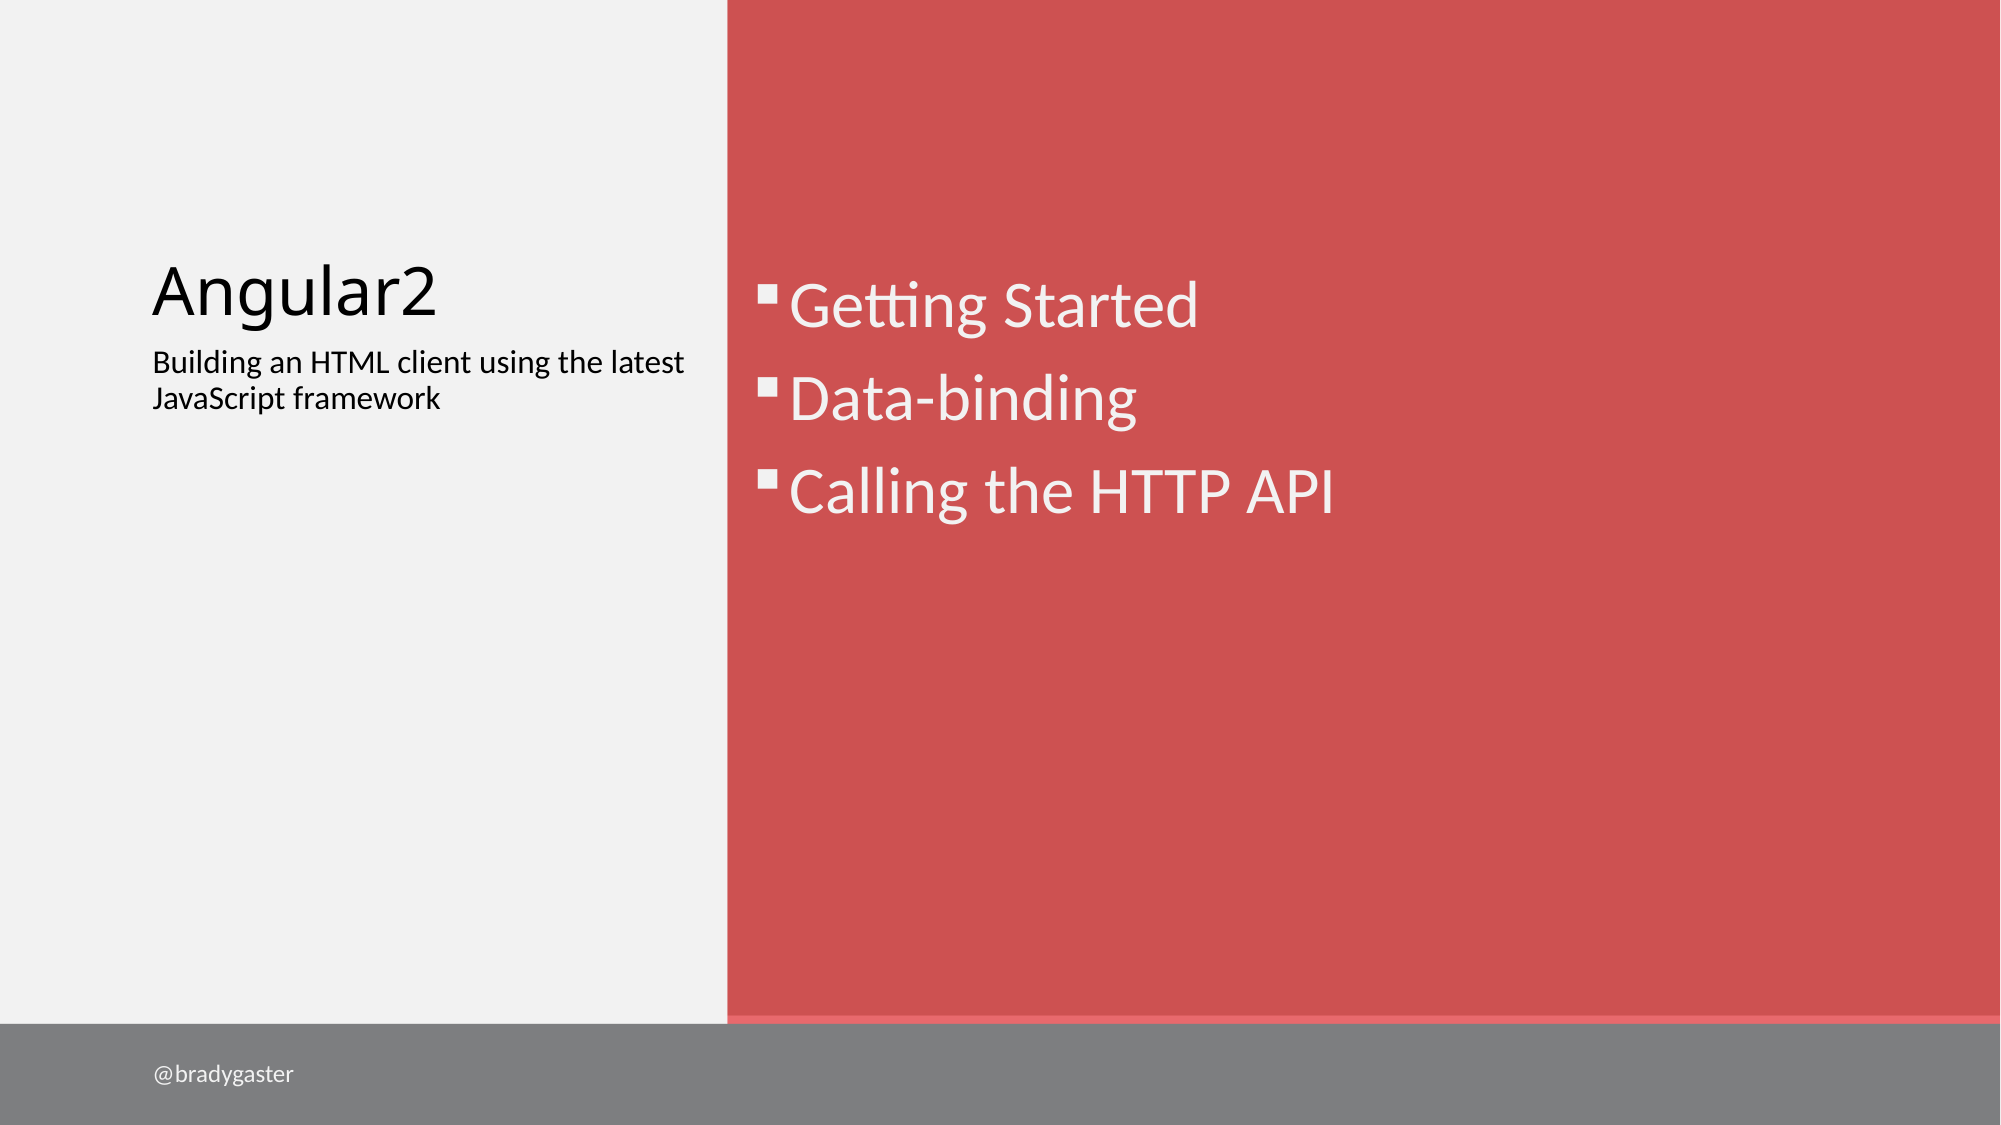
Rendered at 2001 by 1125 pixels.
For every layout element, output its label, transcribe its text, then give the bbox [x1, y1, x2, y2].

footer @bradygaster [137, 1042, 813, 1103]
title Angular2 [137, 75, 716, 337]
list Building an HTML client using the latest JavaScript framework [137, 337, 716, 963]
list Getting Started Data-binding Calling the HTTP API [737, 161, 1863, 962]
picture [0, 0, 2001, 1125]
